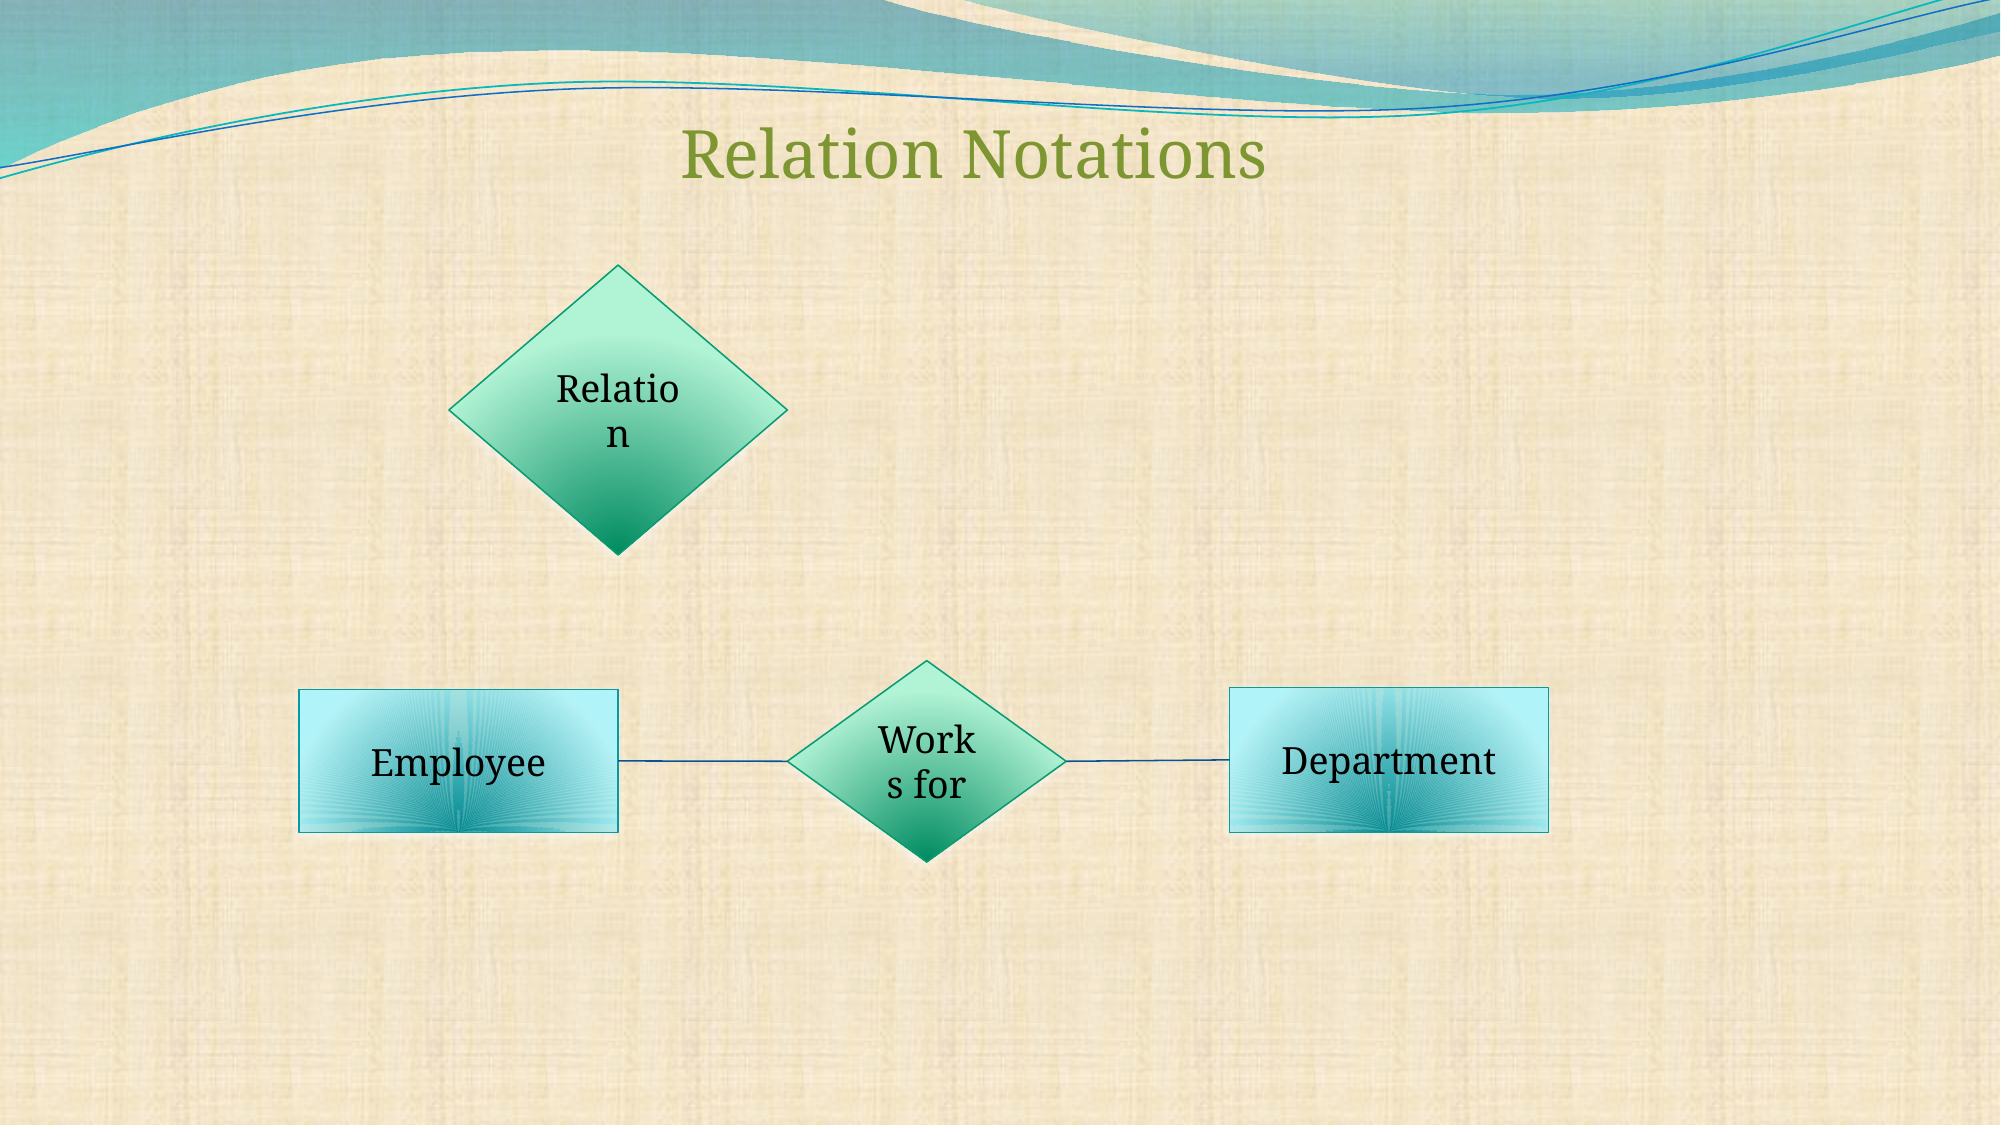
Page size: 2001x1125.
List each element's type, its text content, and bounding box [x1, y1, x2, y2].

text_box Employee [298, 689, 619, 833]
text_box Department [1229, 687, 1549, 833]
text_box Works for [787, 659, 1065, 863]
text_box Relation [448, 264, 789, 556]
text_box Relation Notations [144, 108, 1805, 200]
